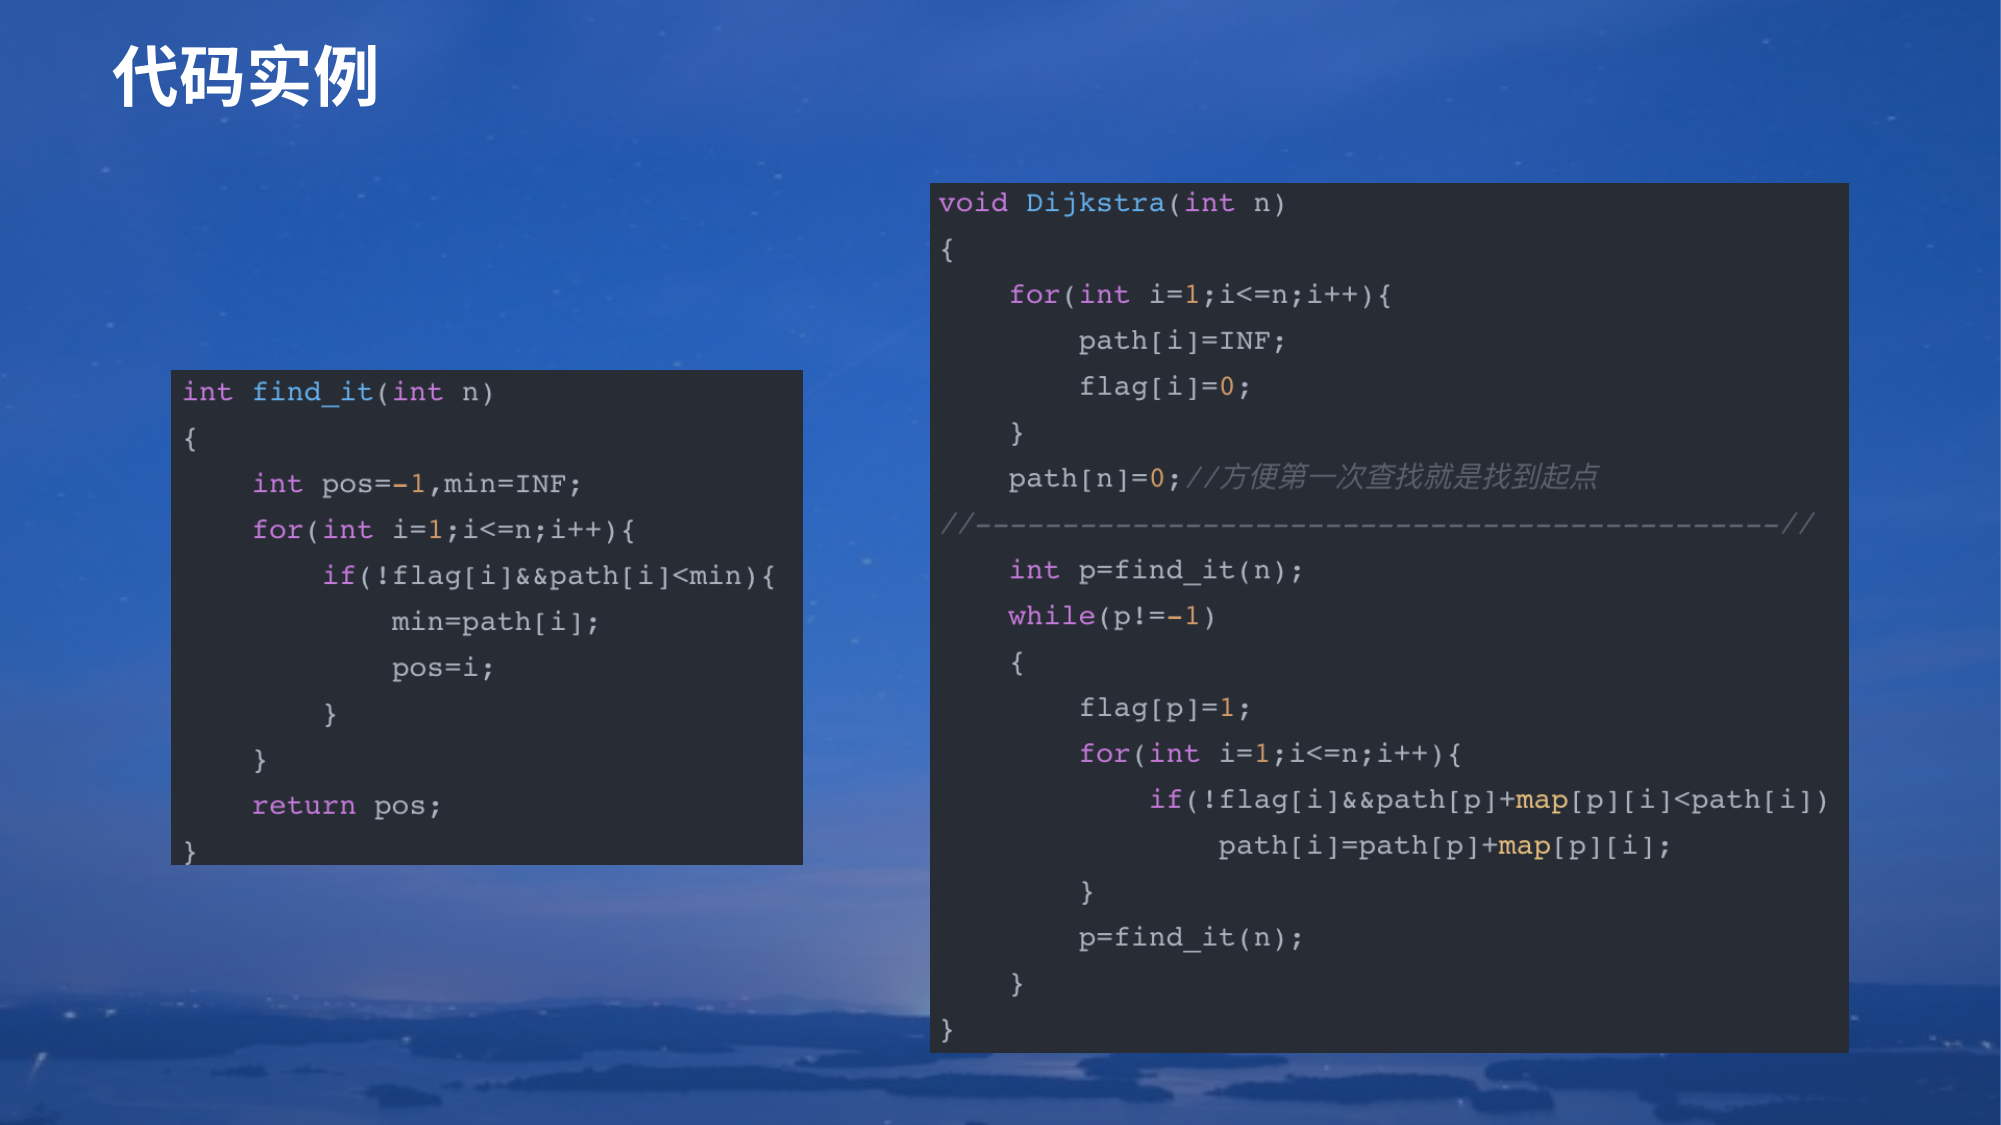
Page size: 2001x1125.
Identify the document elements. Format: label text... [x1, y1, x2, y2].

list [171, 370, 803, 865]
picture [929, 183, 1849, 1053]
title 代码实例 [97, 27, 1892, 133]
